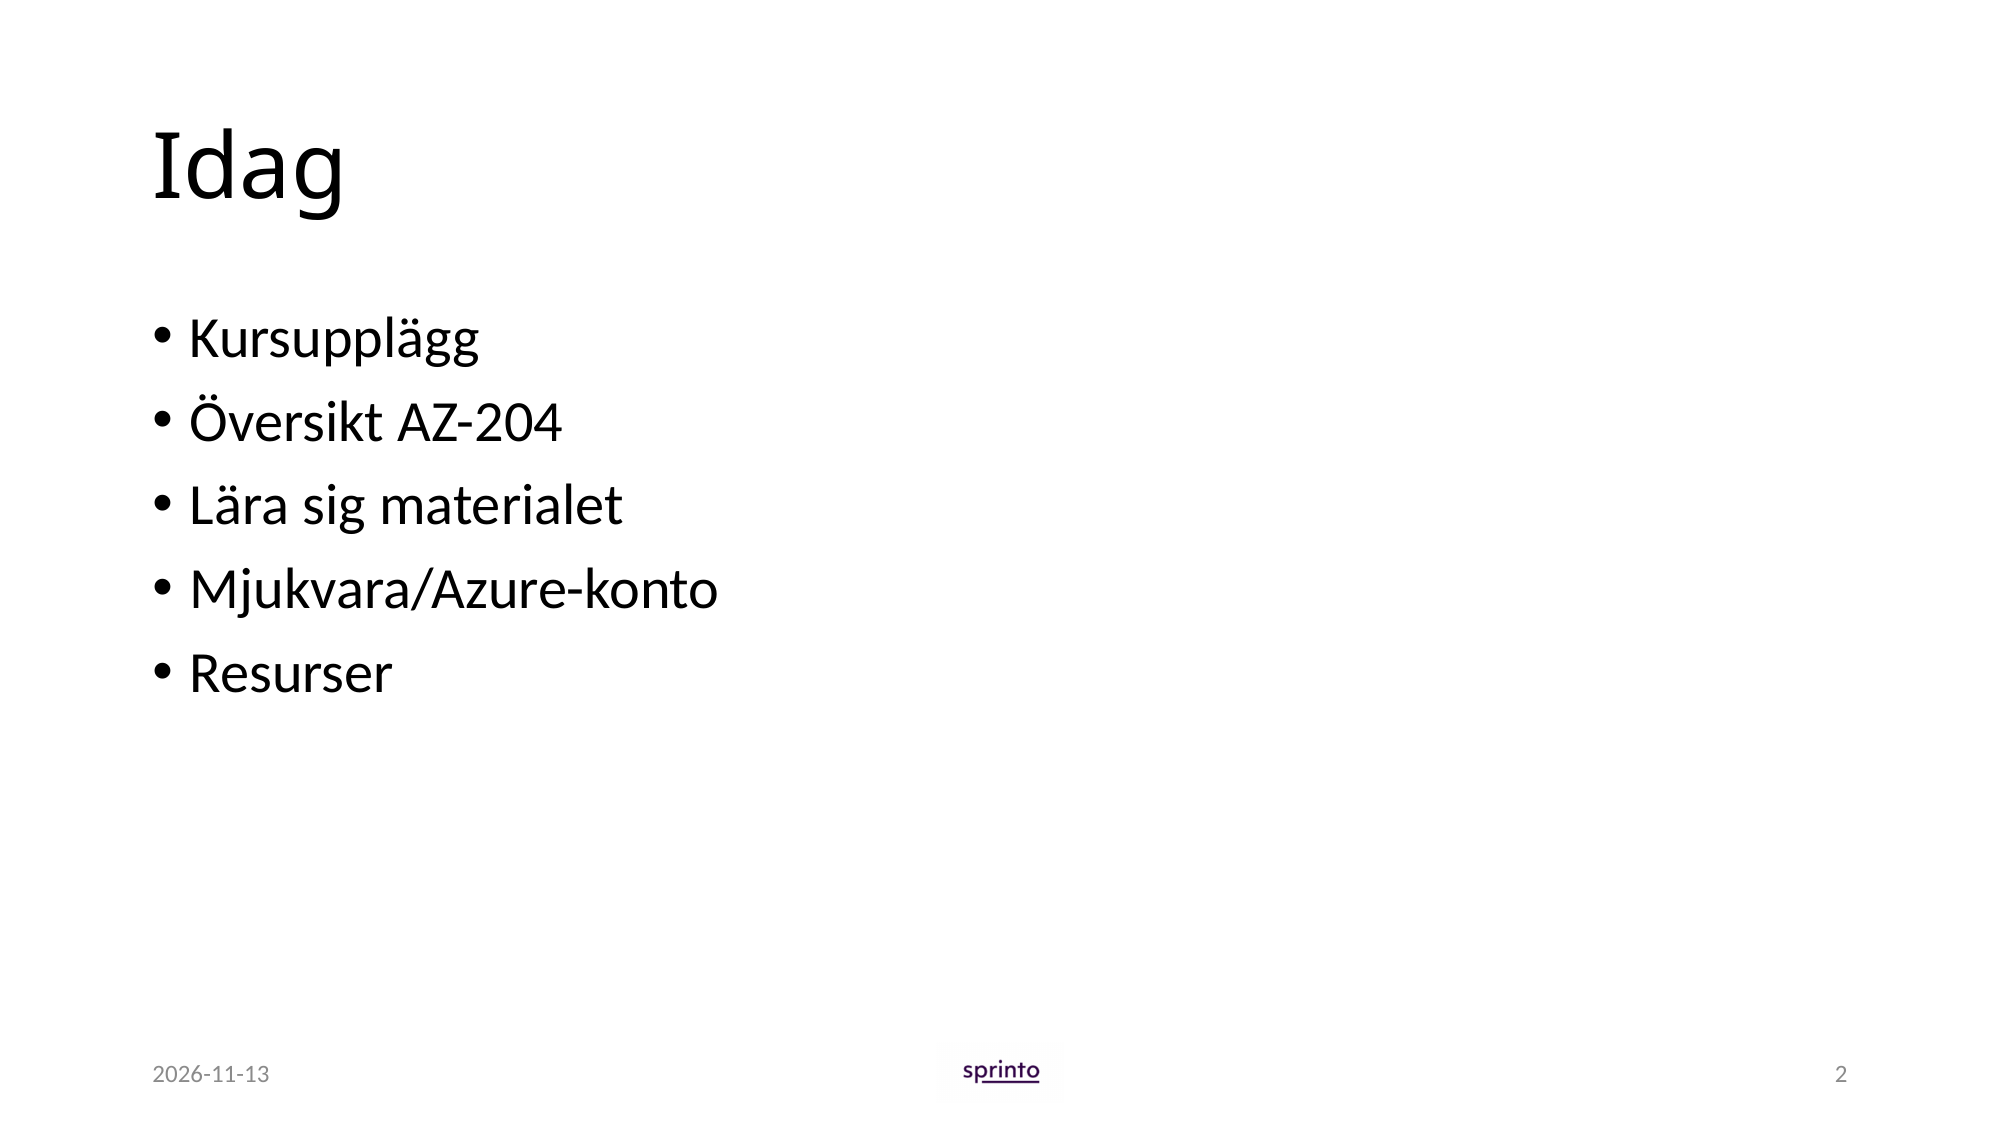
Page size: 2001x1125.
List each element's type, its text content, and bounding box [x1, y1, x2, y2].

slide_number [137, 1042, 588, 1103]
slide_number 2 [1412, 1042, 1863, 1103]
picture [936, 1042, 1064, 1103]
list Kursupplägg Översikt AZ-204 Lära sig materialet Mjukvara/Azure-konto Resurser [137, 299, 1863, 1014]
title Idag [137, 59, 1863, 278]
